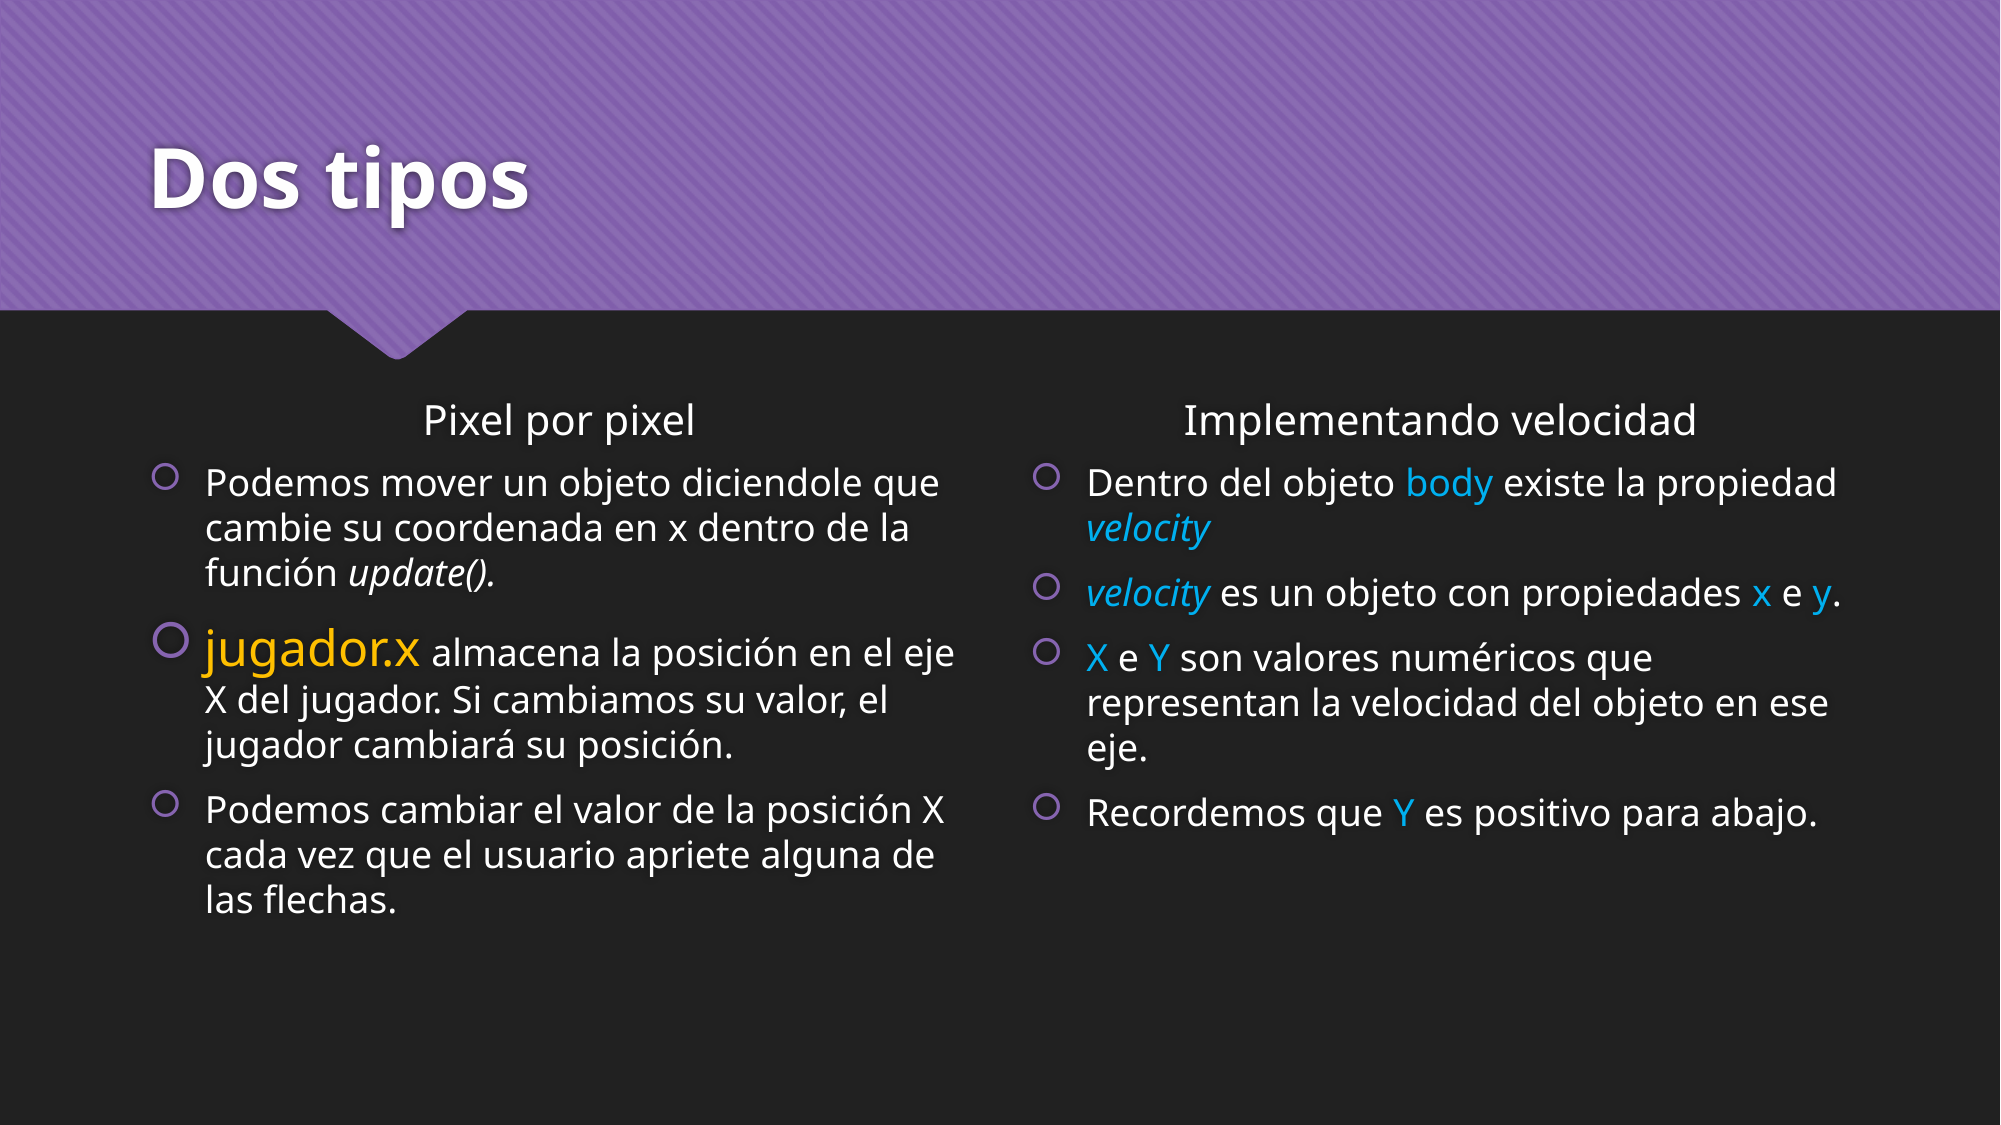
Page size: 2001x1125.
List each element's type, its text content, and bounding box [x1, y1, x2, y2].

title Dos tipos [132, 73, 1868, 233]
list Pixel por pixel [133, 356, 985, 445]
list Dentro del objeto body existe la propiedad velocity velocity es un objeto con propiedades x e y. X e Y son valores numéricos que representan la velocidad del objeto en ese eje. Recordemos que Y es positivo para abajo. [1014, 451, 1868, 962]
list Podemos mover un objeto diciendole que cambie su coordenada en x dentro de la función update(). jugador.x almacena la posición en el eje X del jugador. Si cambiamos su valor, el jugador cambiará su posición. Podemos cambiar el valor de la posición X cada vez que el usuario apriete alguna de las flechas. [133, 451, 985, 962]
list Implementando velocidad [1014, 356, 1868, 445]
